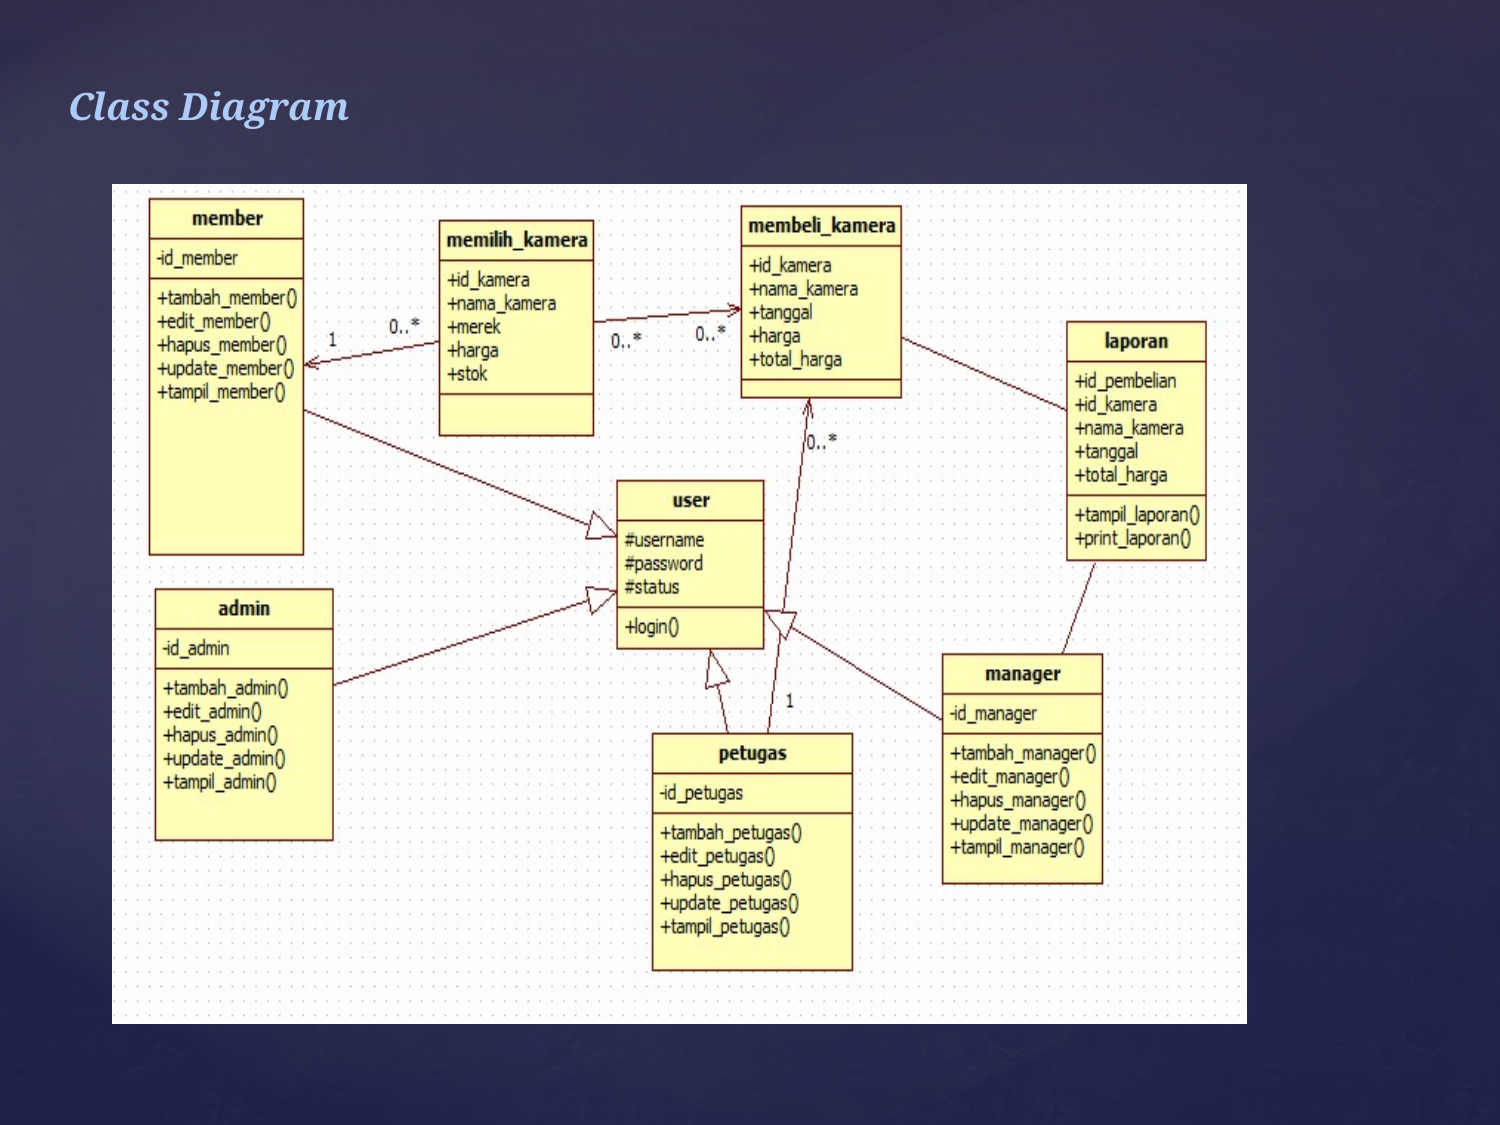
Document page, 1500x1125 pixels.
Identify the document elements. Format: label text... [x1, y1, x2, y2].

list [111, 183, 1247, 1024]
title Class Diagram [53, 30, 1291, 181]
